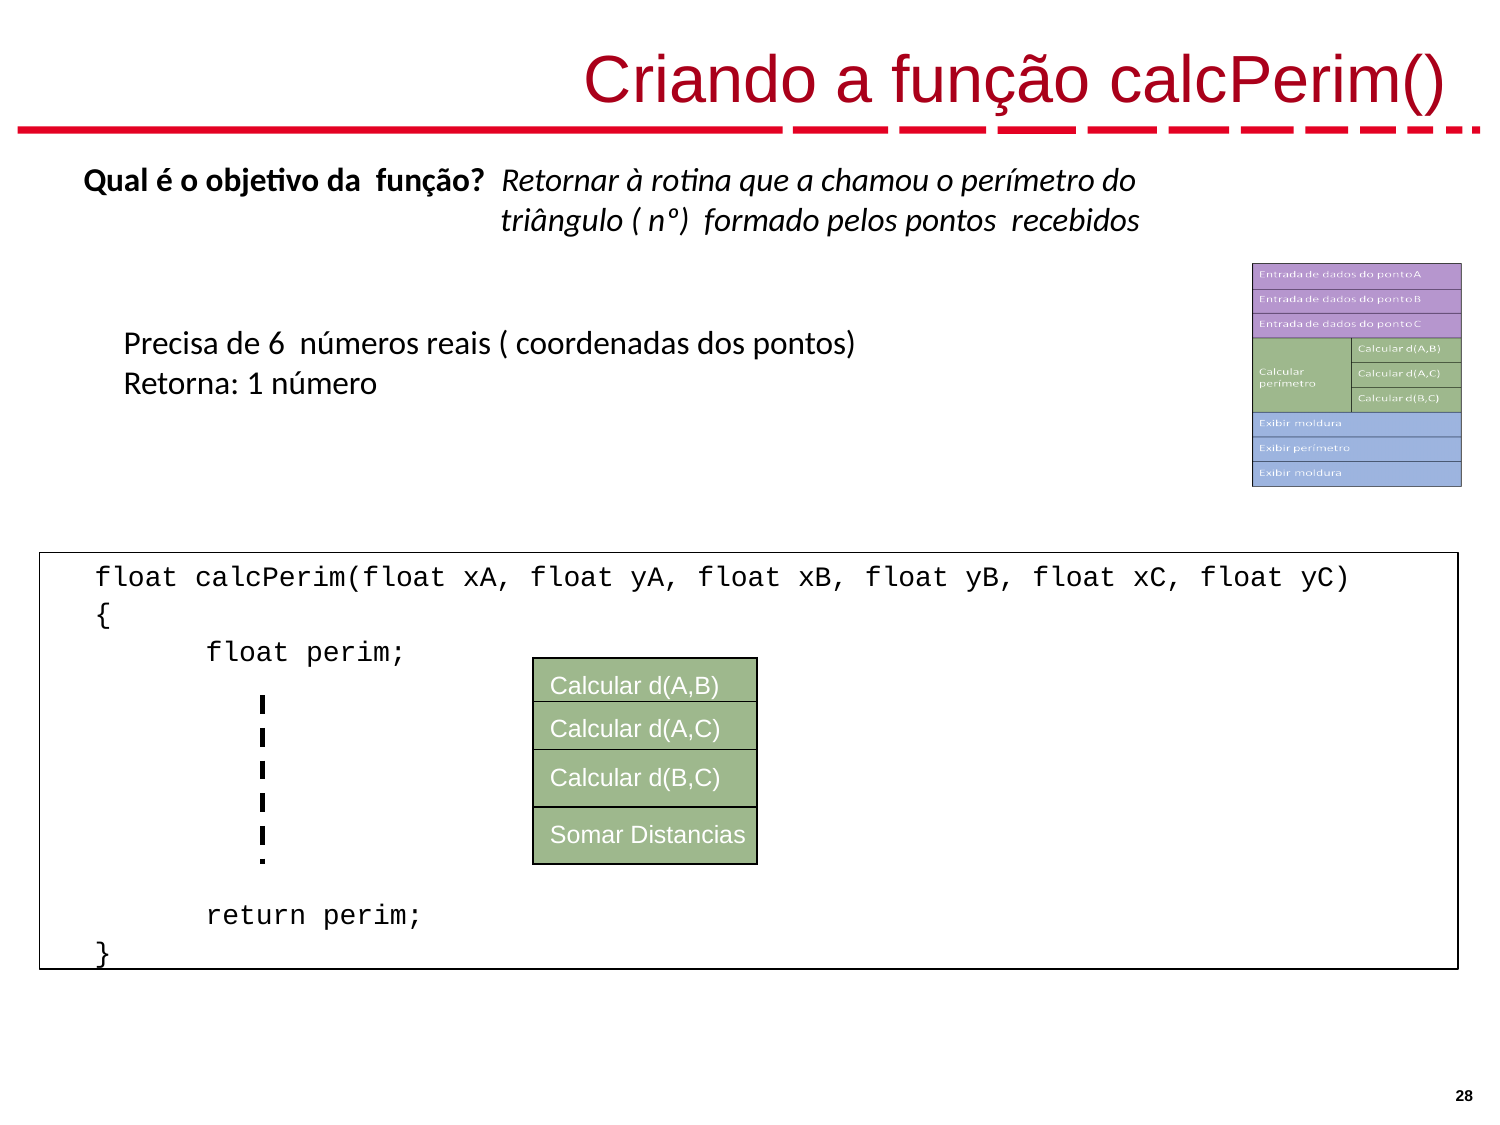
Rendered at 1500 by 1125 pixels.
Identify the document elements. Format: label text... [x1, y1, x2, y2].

table_cell Calcular d(A,C) [534, 702, 756, 749]
picture [1252, 262, 1462, 488]
table_header Calcular d(A,B) [534, 659, 756, 701]
text_box Precisa de 6 números reais ( coordenadas dos pontos) Retorna: 1 número [112, 315, 954, 407]
table_cell Calcular d(B,C) [534, 750, 756, 806]
table_cell Somar Distancias [534, 808, 756, 863]
list float calcPerim(float xA, float yA, float xB, float yB, float xC, float yC) { float perim; return perim; } [39, 552, 1459, 969]
title Criando a função calcPerim() [45, 12, 1459, 122]
text_box Qual é o objetivo da função? Retornar à rotina que a chamou o perímetro do triângulo ( nº) formado pelos pontos recebidos [70, 152, 1187, 244]
